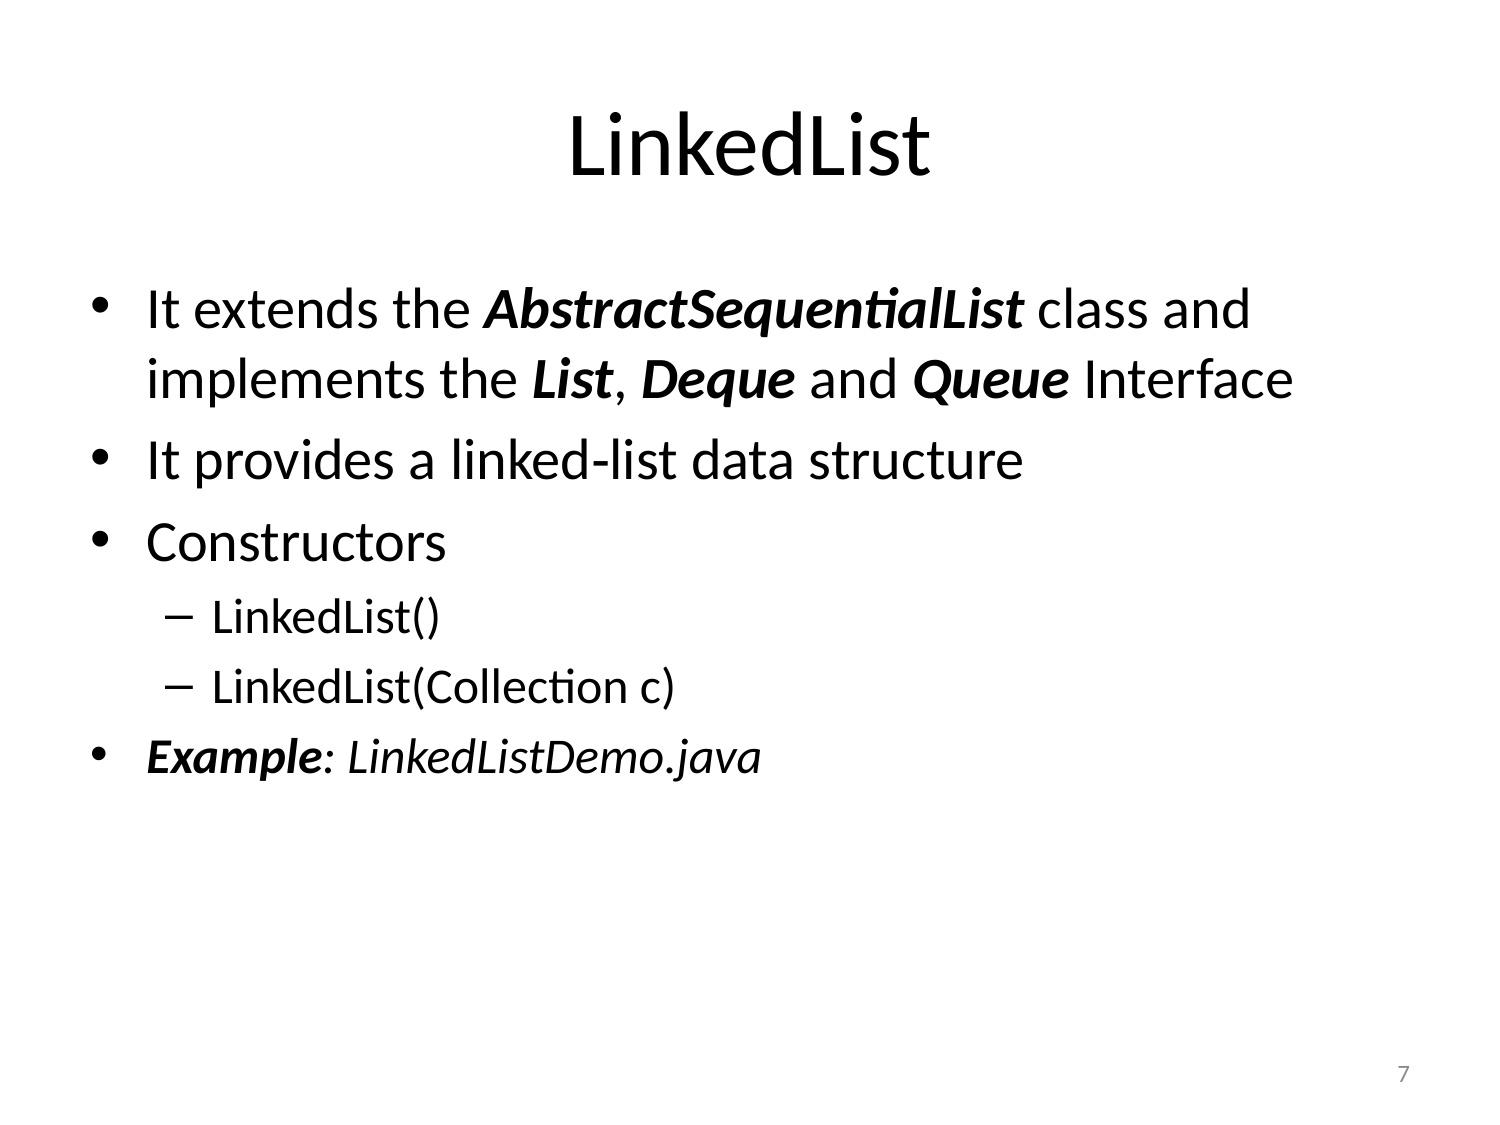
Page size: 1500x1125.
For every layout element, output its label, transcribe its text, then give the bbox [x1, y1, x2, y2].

title LinkedList [75, 45, 1425, 233]
list It extends the AbstractSequentialList class and implements the List, Deque and Queue Interface It provides a linked‐list data structure Constructors LinkedList() LinkedList(Collection c) Example: LinkedListDemo.java [75, 262, 1425, 1005]
slide_number 7 [1074, 1042, 1425, 1103]
